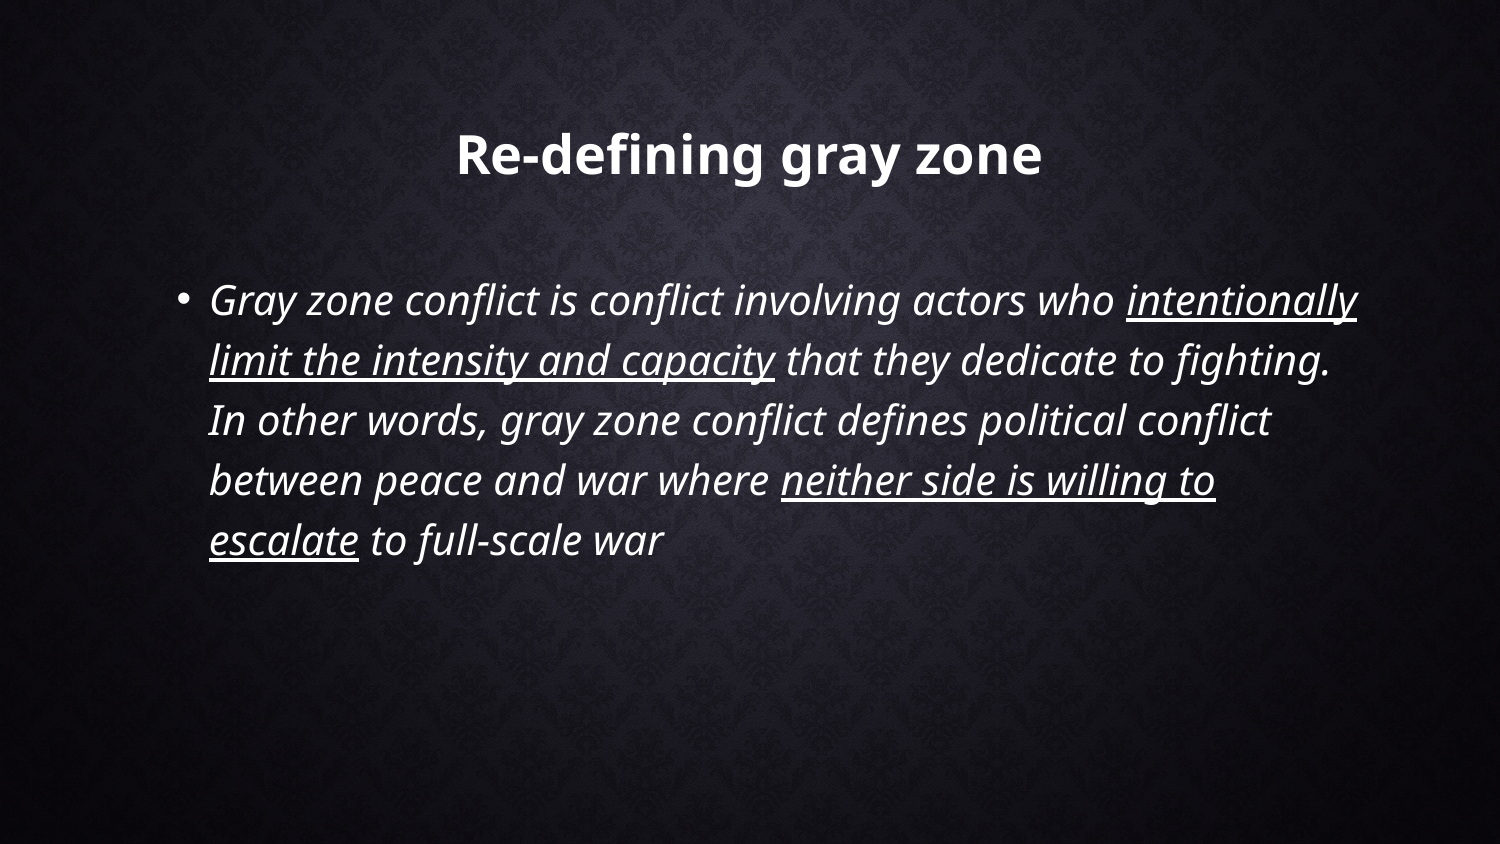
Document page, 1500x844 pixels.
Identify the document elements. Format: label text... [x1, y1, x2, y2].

picture [0, 0, 1500, 844]
list Gray zone conflict is conflict involving actors who intentionally limit the intensity and capacity that they dedicate to fighting. In other words, gray zone conflict defines political conflict between peace and war where neither side is willing to escalate to full-scale war [112, 257, 1387, 713]
title Re-defining gray zone [112, 75, 1387, 239]
